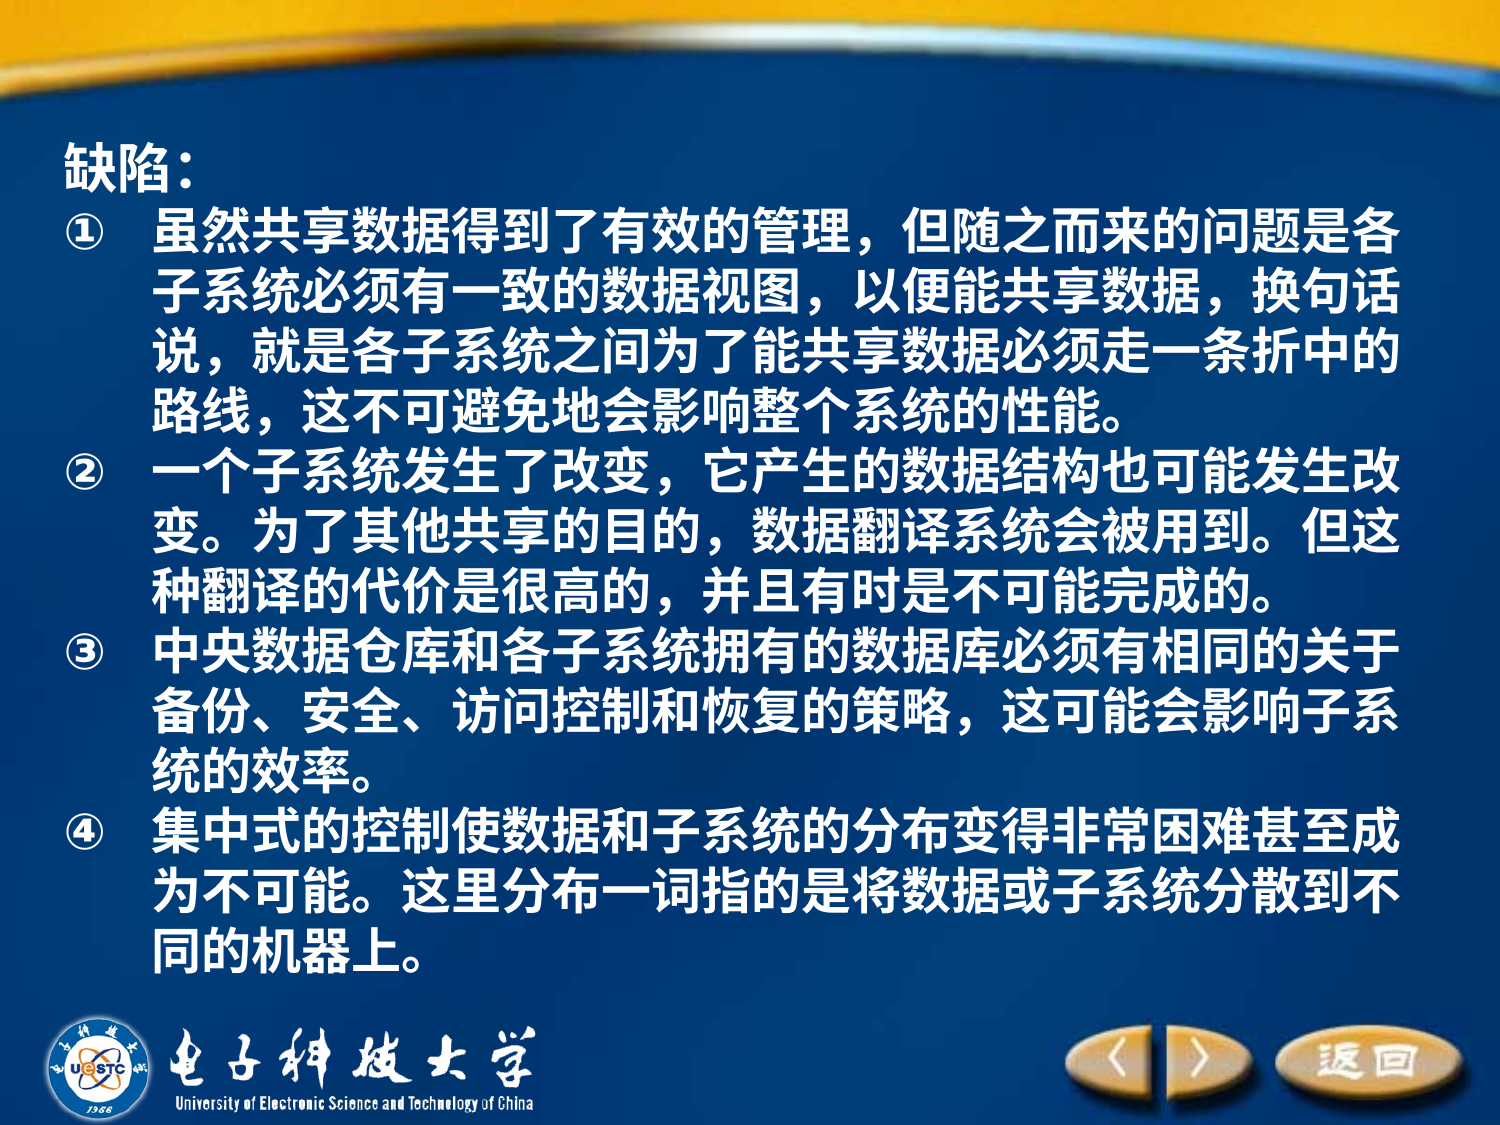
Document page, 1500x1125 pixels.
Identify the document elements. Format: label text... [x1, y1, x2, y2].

text_box 缺陷： 虽然共享数据得到了有效的管理，但随之而来的问题是各子系统必须有一致的数据视图，以便能共享数据，换句话说，就是各子系统之间为了能共享数据必须走一条折中的路线，这不可避免地会影响整个系统的性能。 一个子系统发生了改变，它产生的数据结构也可能发生改变。为了其他共享的目的，数据翻译系统会被用到。但这种翻译的代价是很高的，并且有时是不可能完成的。 中央数据仓库和各子系统拥有的数据库必须有相同的关于备份、安全、访问控制和恢复的策略，这可能会影响子系统的效率。 集中式的控制使数据和子系统的分布变得非常困难甚至成为不可能。这里分布一词指的是将数据或子系统分散到不同的机器上。 [48, 126, 1452, 987]
picture [0, 0, 1500, 1125]
